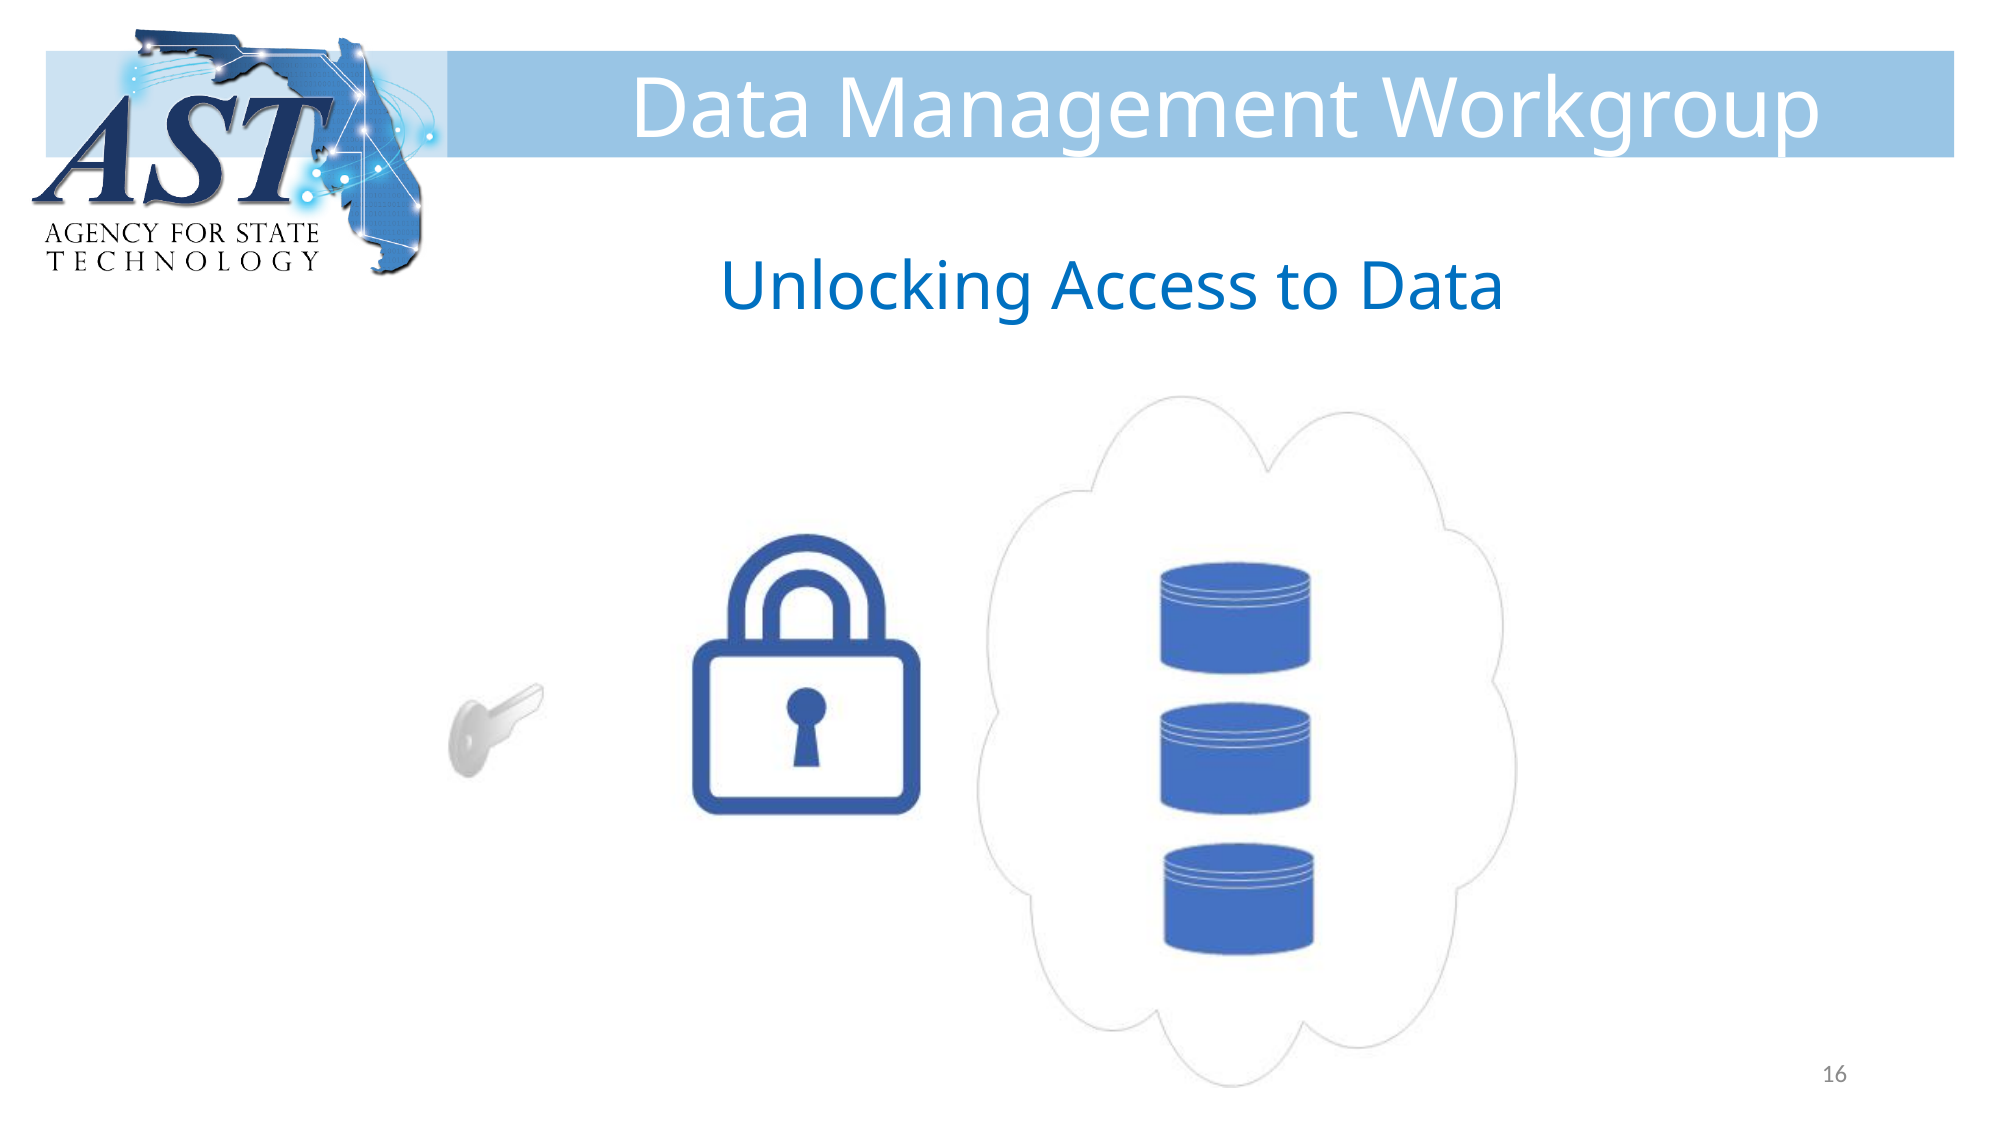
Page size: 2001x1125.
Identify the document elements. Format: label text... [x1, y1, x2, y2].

picture [23, 20, 448, 286]
picture [447, 395, 1518, 1088]
title Unlocking Access to Data [699, 232, 1814, 339]
text_box Data Management Workgroup [448, 50, 1955, 158]
slide_number 16 [1412, 1042, 1863, 1103]
